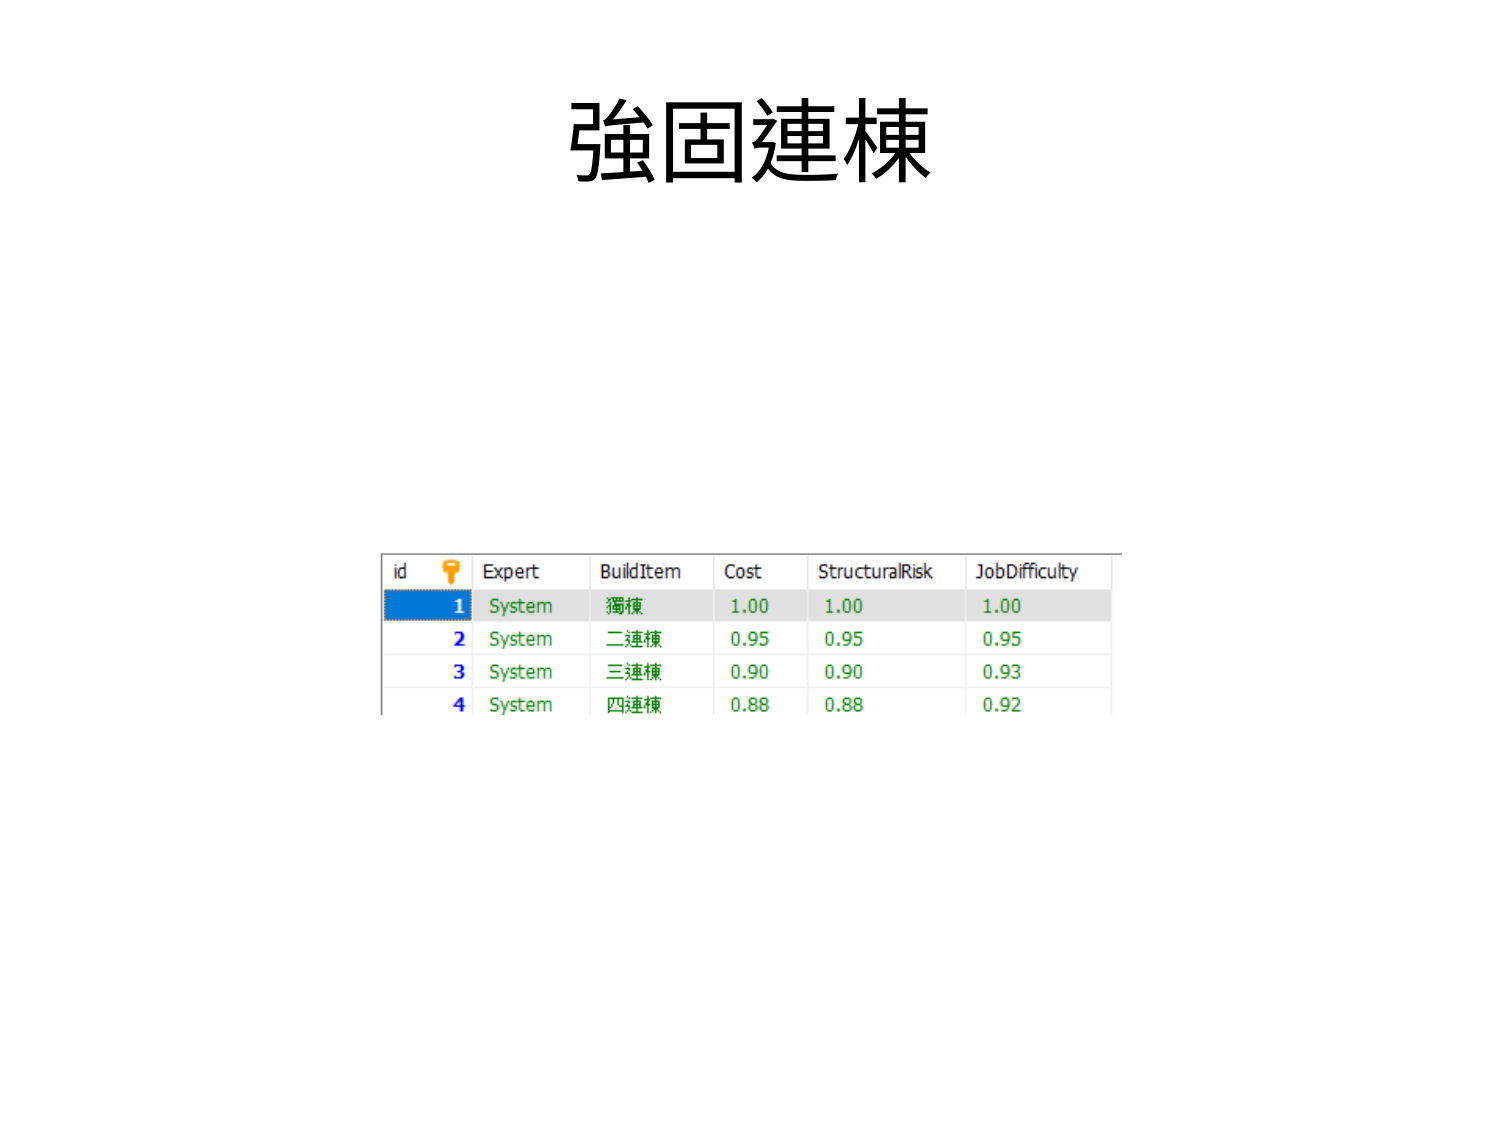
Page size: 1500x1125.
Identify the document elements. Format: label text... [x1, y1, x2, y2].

title 強固連棟 [75, 45, 1425, 233]
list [378, 552, 1122, 716]
